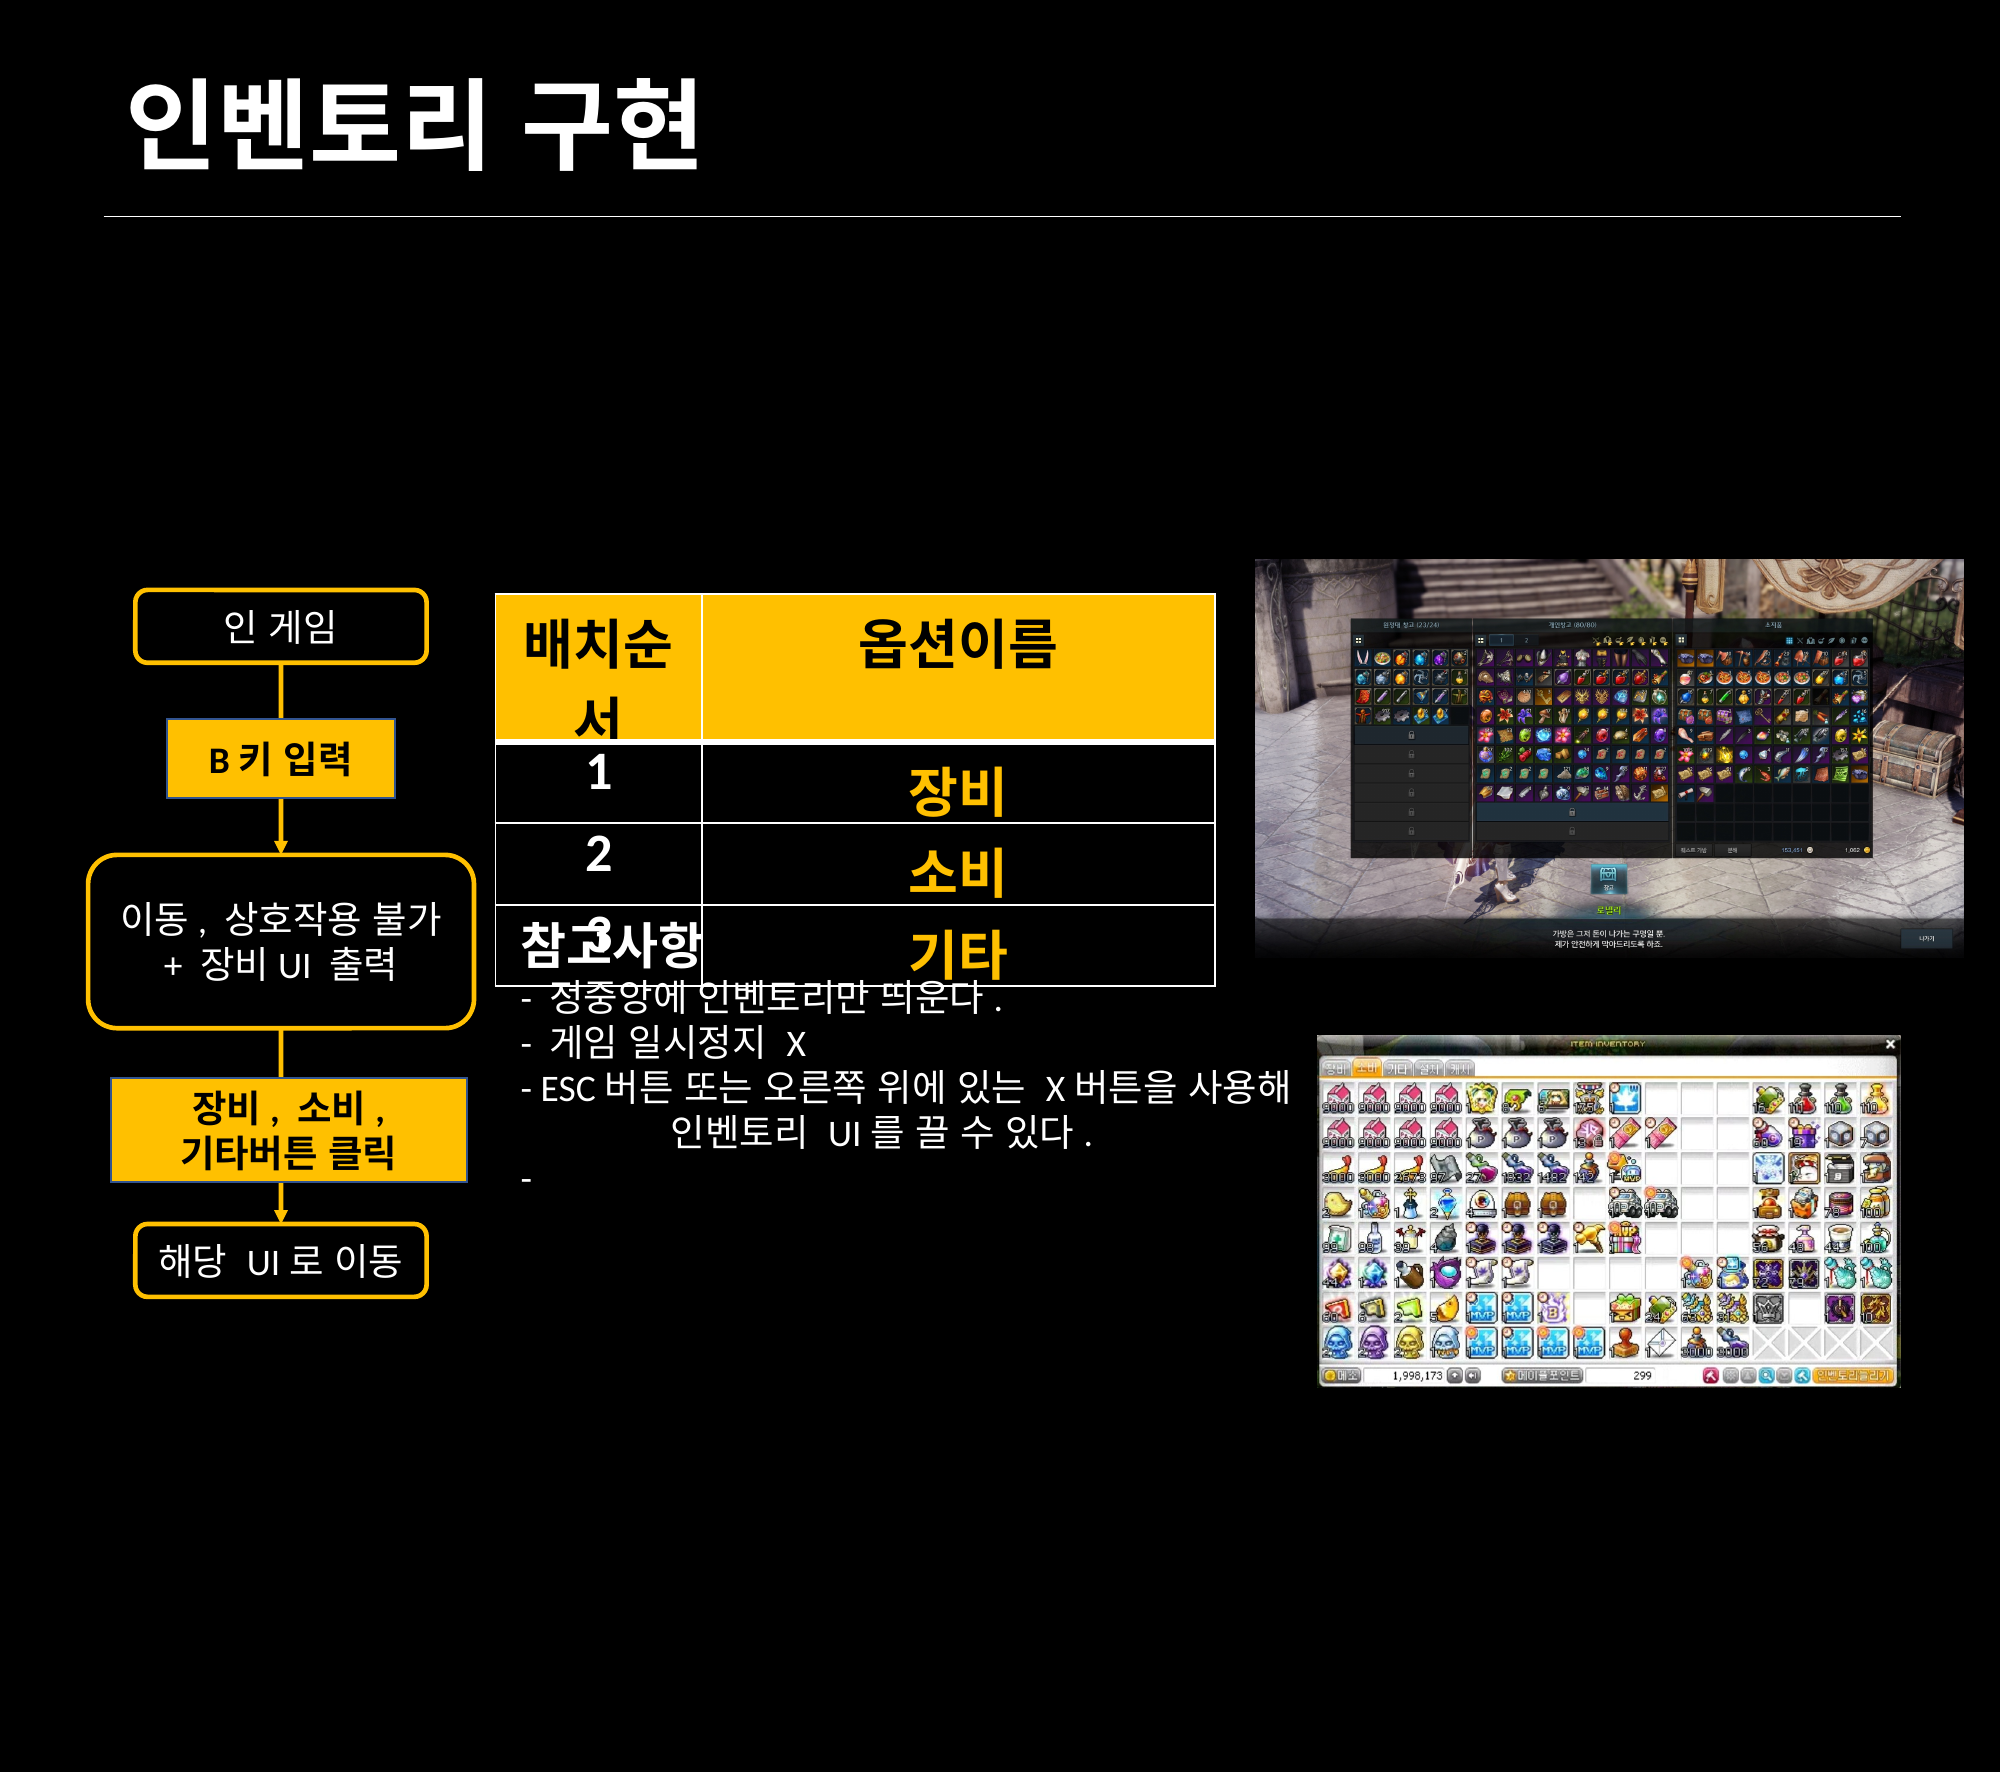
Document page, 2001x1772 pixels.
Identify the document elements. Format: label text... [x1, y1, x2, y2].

table_cell 1 [496, 745, 701, 822]
table_cell 2 [496, 824, 701, 904]
text_box 장비, 소비, 기타버튼 클릭 [282, 1077, 468, 1183]
text_box B키 입력 [282, 718, 396, 799]
table_cell 소비 [703, 824, 1214, 904]
text_box 인 게임 [134, 588, 428, 664]
text_box 참고사항 - 정중앙에 인벤토리만 띄운다. - 게임 일시정지 X - ESC버튼 또는 오른쪽 위에 있는 X버튼을 사용해 인벤토리 UI를 끌 수 있다. - [505, 906, 1307, 1207]
text_box B키 입력 [166, 718, 280, 799]
text_box 인벤토리 구현 [110, 54, 893, 190]
text_box 이동, 상호작용 불가 + 장비UI 출력 [87, 853, 476, 1030]
text_box 장비, 소비, 기타버튼 클릭 [110, 1077, 280, 1183]
table_cell 장비 [703, 745, 1214, 822]
table_header 옵션이름 [703, 595, 1214, 739]
picture [1317, 1035, 1901, 1388]
table_header 배치순서 [496, 595, 701, 739]
picture [1255, 559, 1964, 958]
text_box 해당 UI로 이동 [134, 1222, 428, 1298]
table_cell 3 [496, 906, 505, 985]
